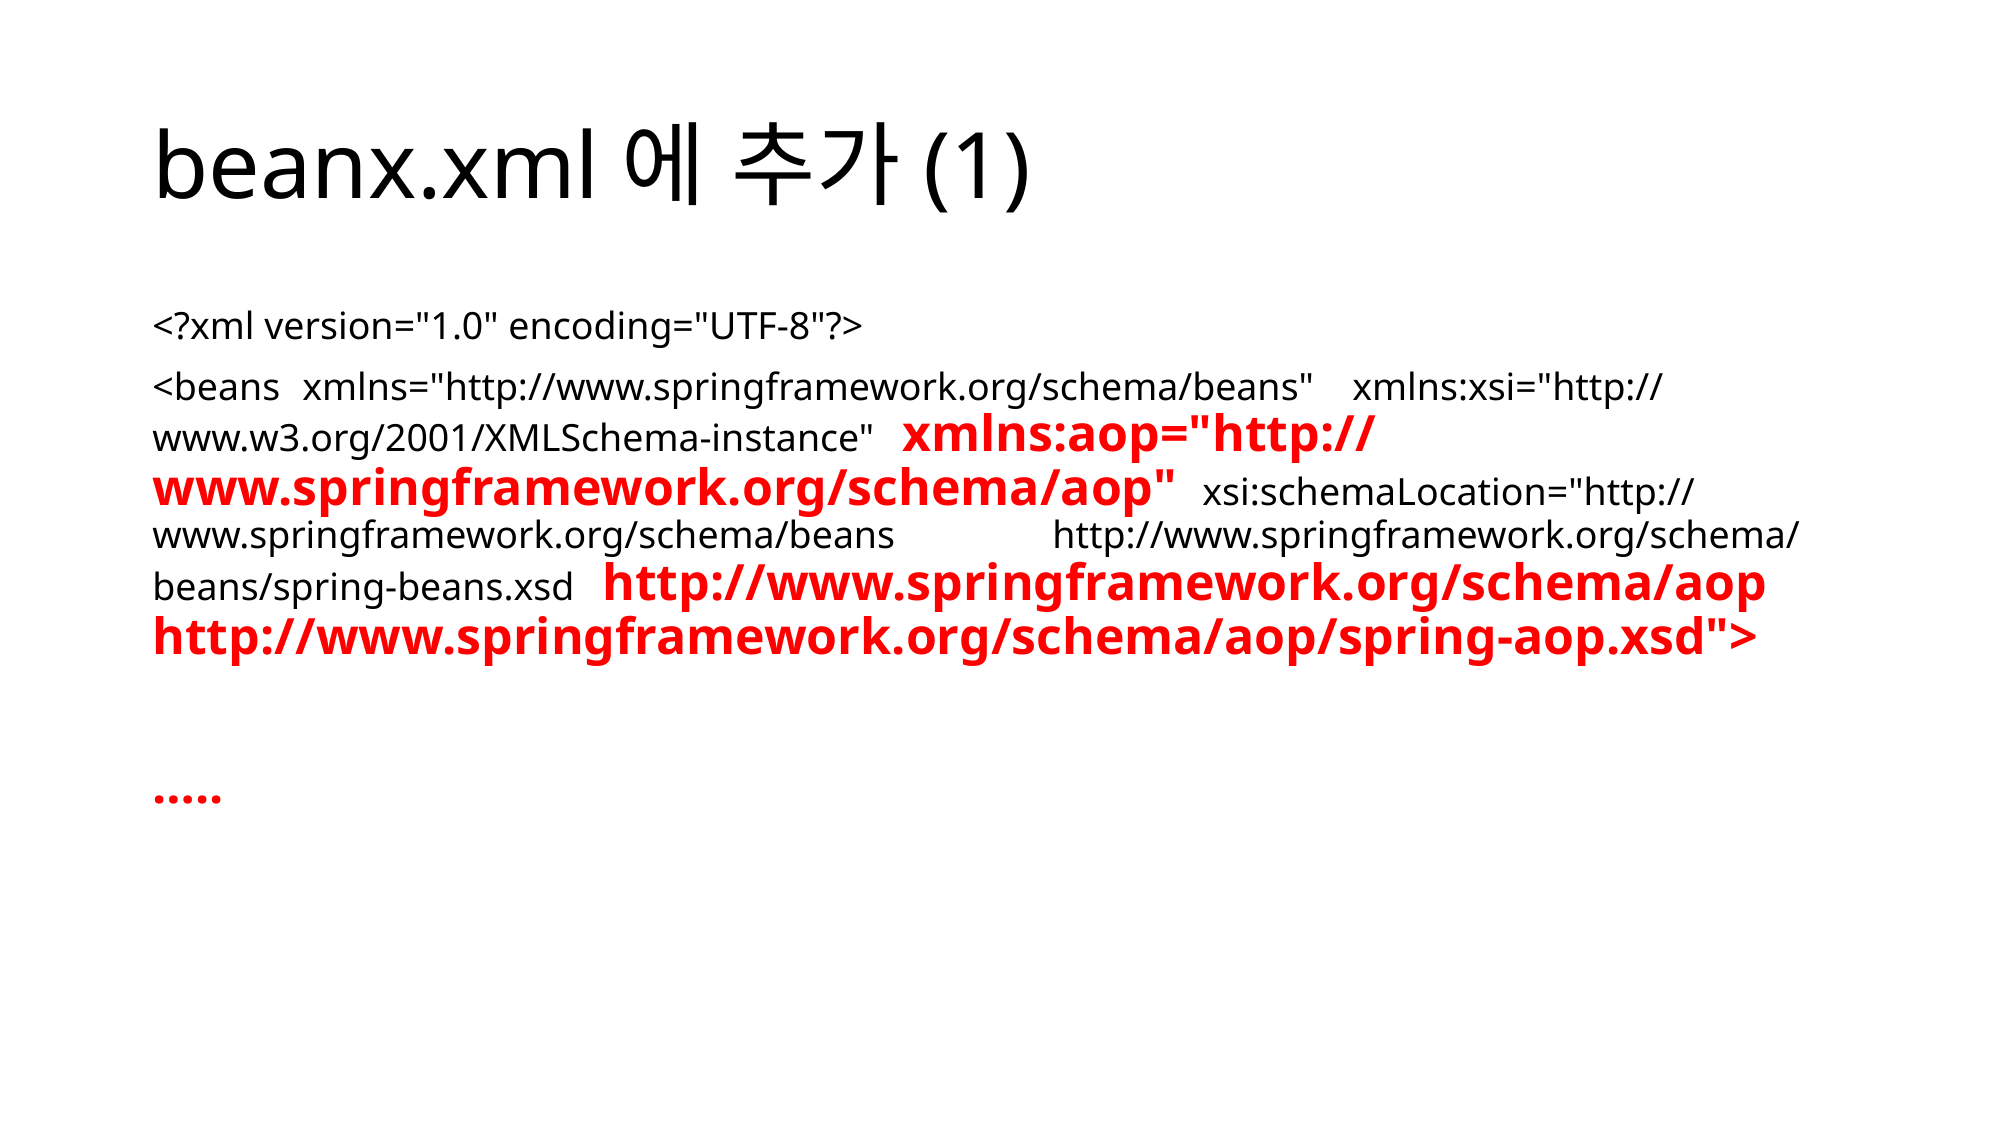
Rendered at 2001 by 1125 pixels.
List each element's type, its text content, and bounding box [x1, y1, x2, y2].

title beanx.xml에 추가(1) [137, 59, 1863, 278]
list <?xml version="1.0" encoding="UTF-8"?> <beans xmlns="http://www.springframework.org/schema/beans" xmlns:xsi="http://www.w3.org/2001/XMLSchema-instance" xmlns:aop="http://www.springframework.org/schema/aop" xsi:schemaLocation="http://www.springframework.org/schema/beans http://www.springframework.org/schema/beans/spring-beans.xsd http://www.springframework.org/schema/aop http://www.springframework.org/schema/aop/spring-aop.xsd"> ….. [137, 299, 1863, 1014]
